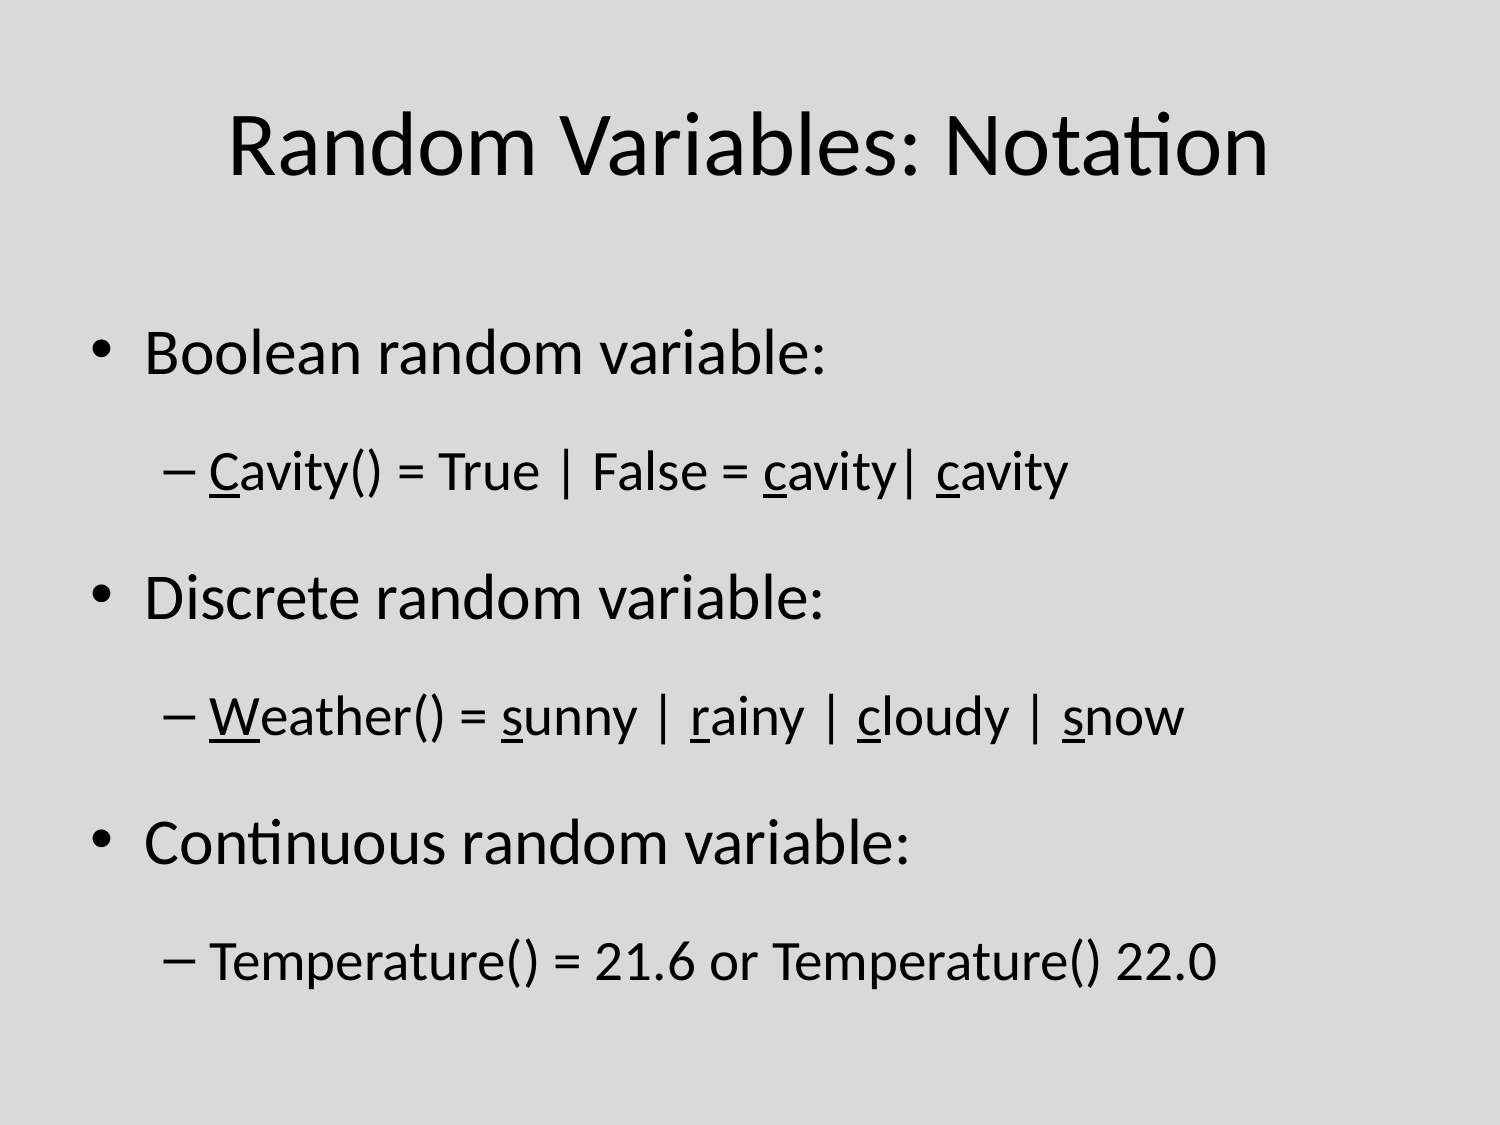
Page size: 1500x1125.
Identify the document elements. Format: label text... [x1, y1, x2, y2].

title Random Variables: Notation [75, 45, 1425, 233]
